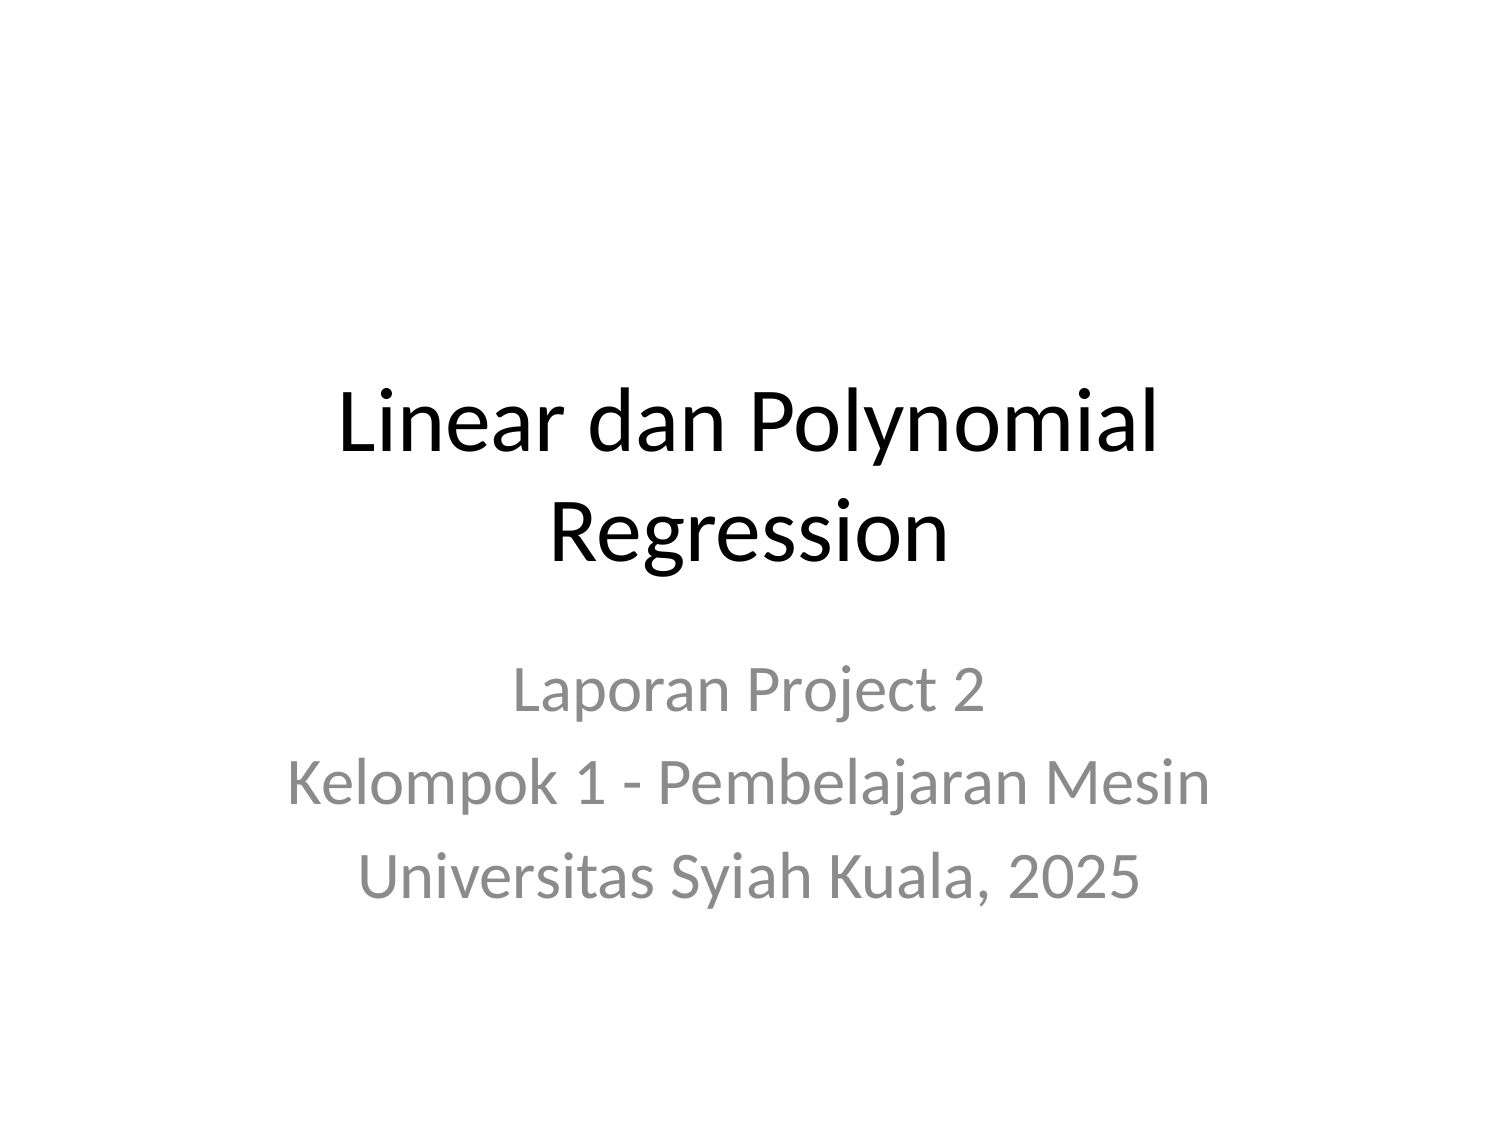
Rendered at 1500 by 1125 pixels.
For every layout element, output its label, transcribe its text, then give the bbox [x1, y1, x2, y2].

title Linear dan Polynomial Regression [112, 349, 1388, 591]
subtitle Laporan Project 2 Kelompok 1 - Pembelajaran Mesin Universitas Syiah Kuala, 2025 [225, 637, 1275, 925]
